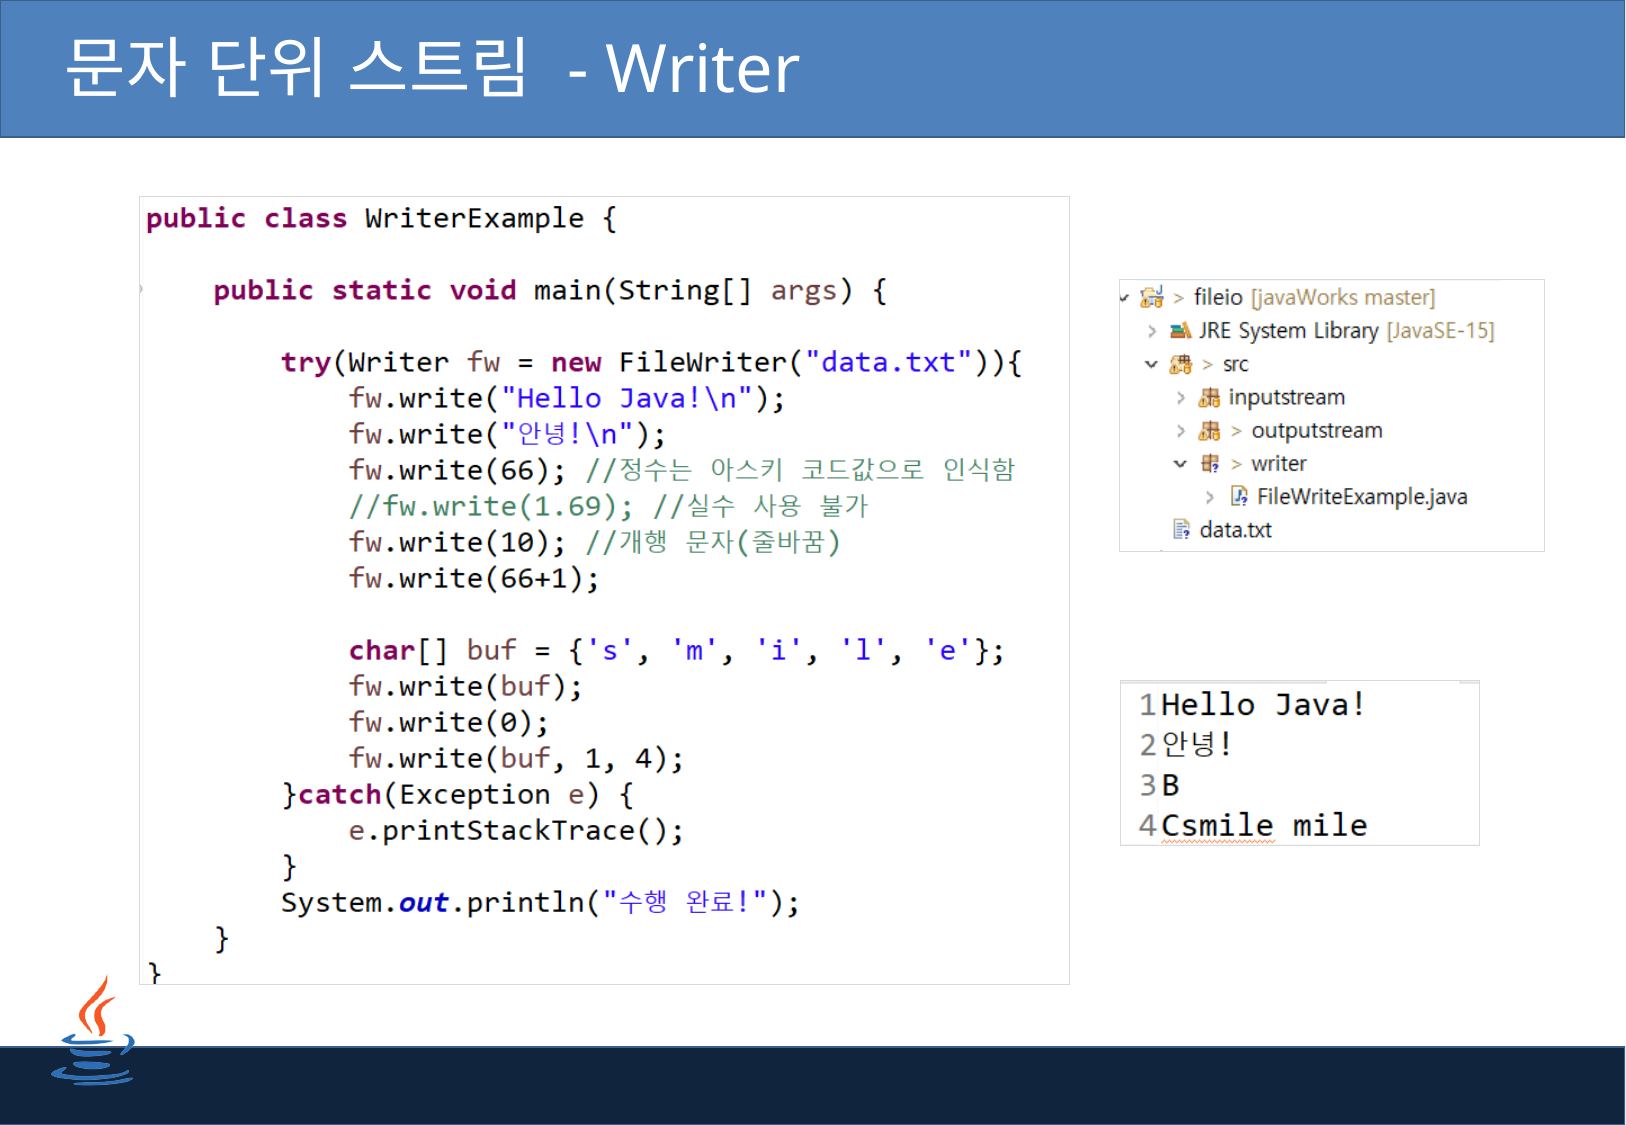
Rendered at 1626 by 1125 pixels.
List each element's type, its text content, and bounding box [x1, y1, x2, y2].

picture [1119, 278, 1546, 552]
text_box 문자 단위 스트림 - Writer [0, 0, 1167, 136]
picture [1120, 680, 1480, 846]
picture [38, 195, 1070, 1086]
